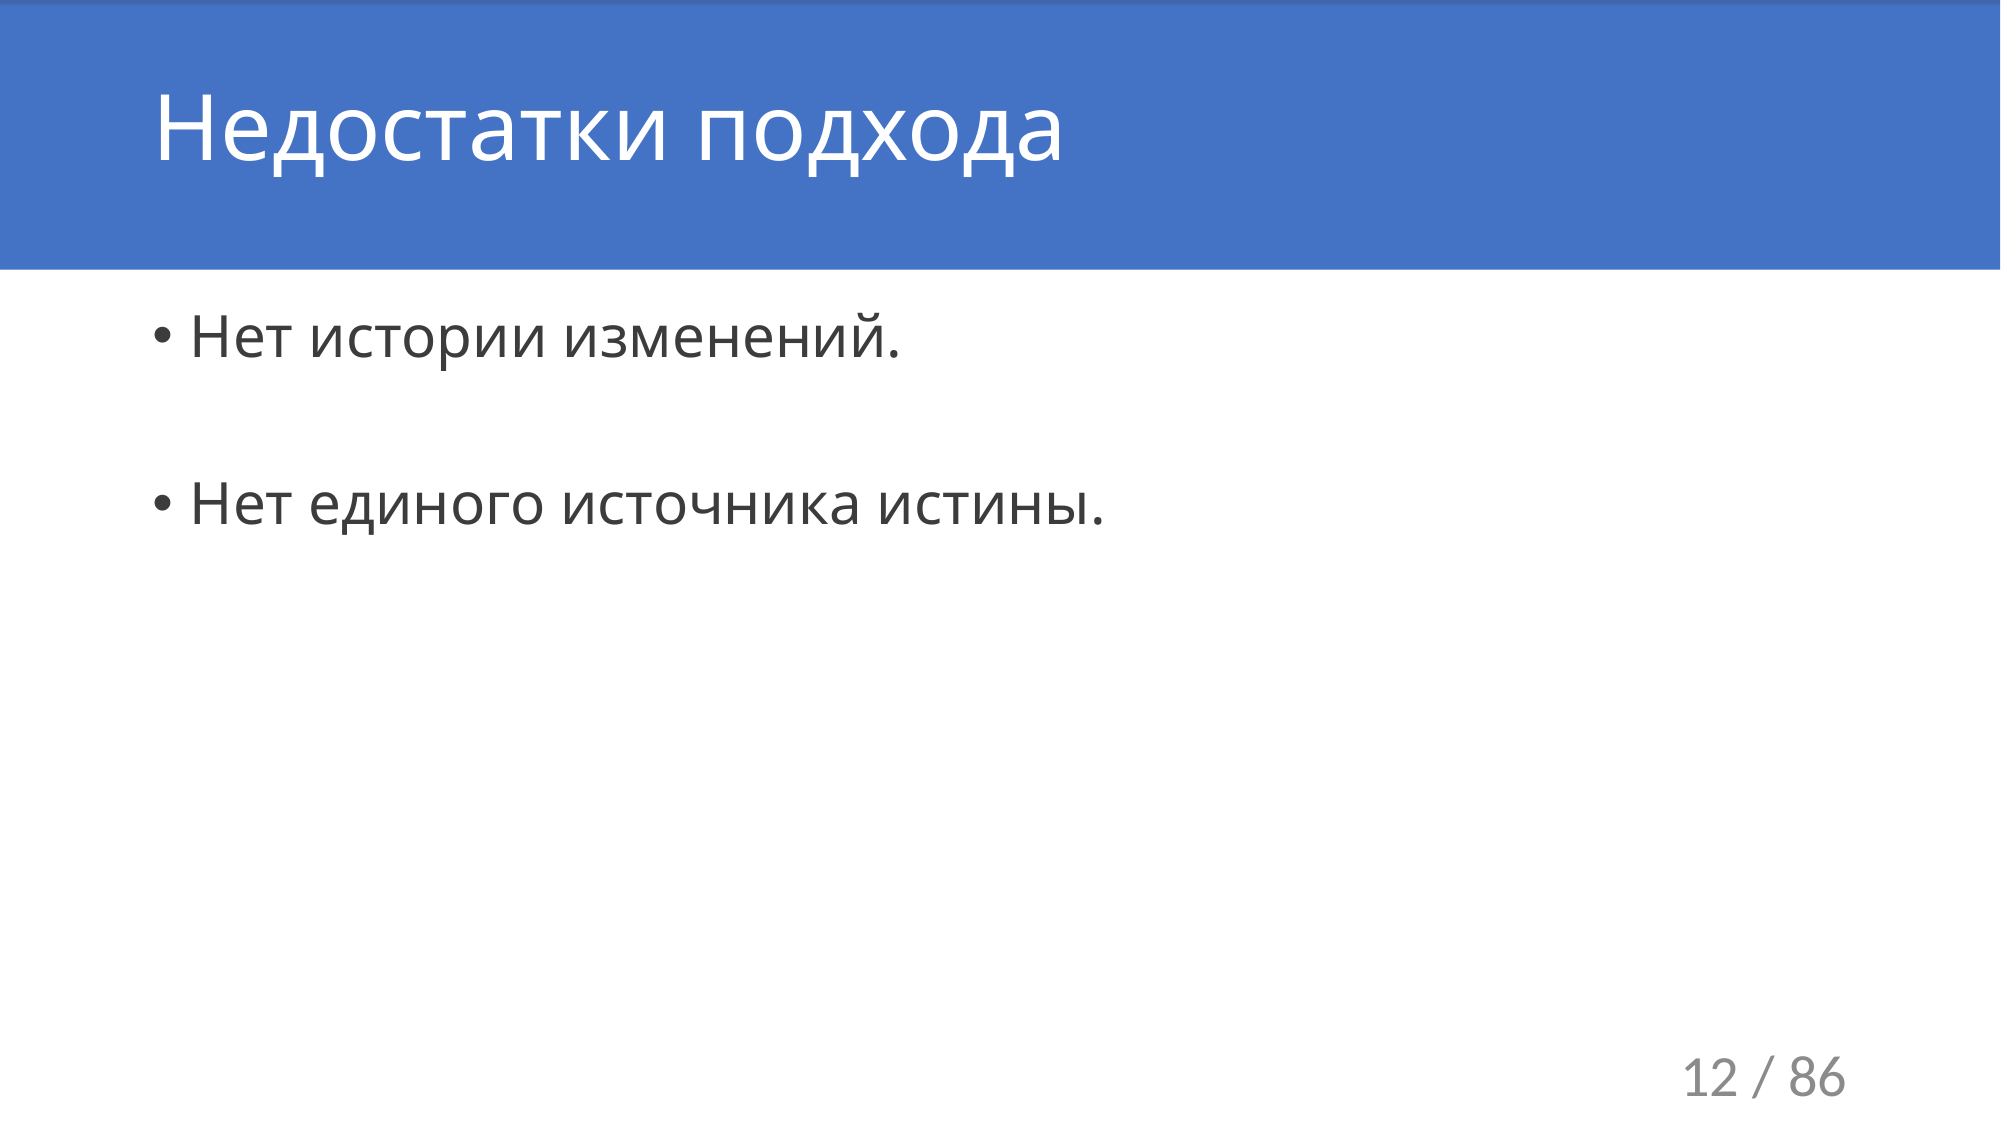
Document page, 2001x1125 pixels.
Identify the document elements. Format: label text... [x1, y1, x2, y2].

picture [0, 0, 2001, 1125]
title Недостатки подхода [137, 22, 1863, 240]
slide_number 12 [1412, 1042, 1863, 1103]
list Нет истории изменений. Нет единого источника истины. [137, 299, 1863, 1014]
